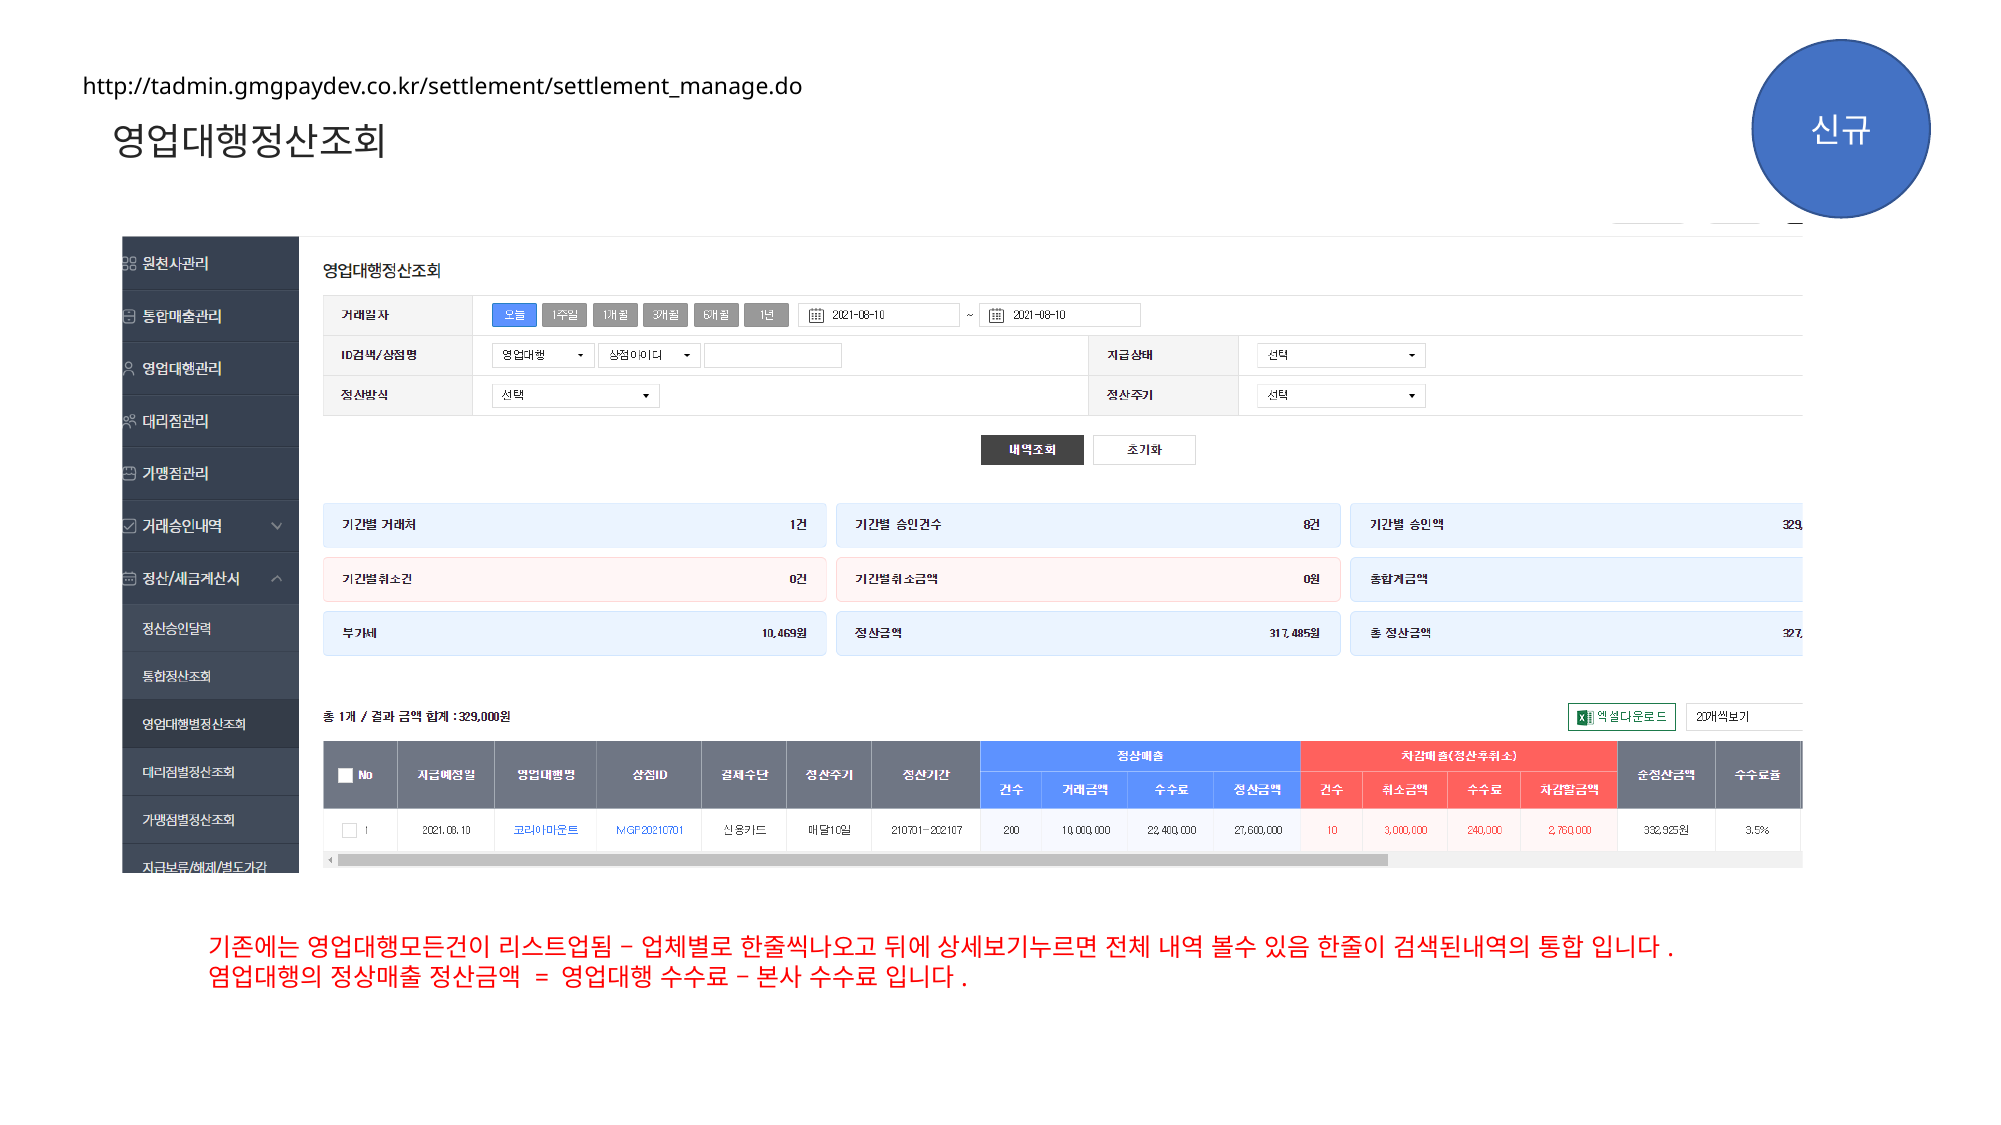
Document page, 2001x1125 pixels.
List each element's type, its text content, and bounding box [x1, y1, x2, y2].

picture [122, 223, 1803, 873]
text_box 기존에는 영업대행모든건이 리스트업됨 – 업체별로 한줄씩나오고 뒤에 상세보기누르면 전체 내역 볼수 있음 한줄이 검색된내역의 통합 입니다. 염업대행의 정상매출 정산금액 = 영업대행 수수료 – 본사 수수료 입니다. [194, 924, 1894, 999]
text_box http://tadmin.gmgpaydev.co.kr/settlement/settlement_manage.do [67, 64, 819, 107]
text_box 영업대행정산조회 [97, 110, 404, 171]
text_box 신규 [1751, 39, 1931, 219]
